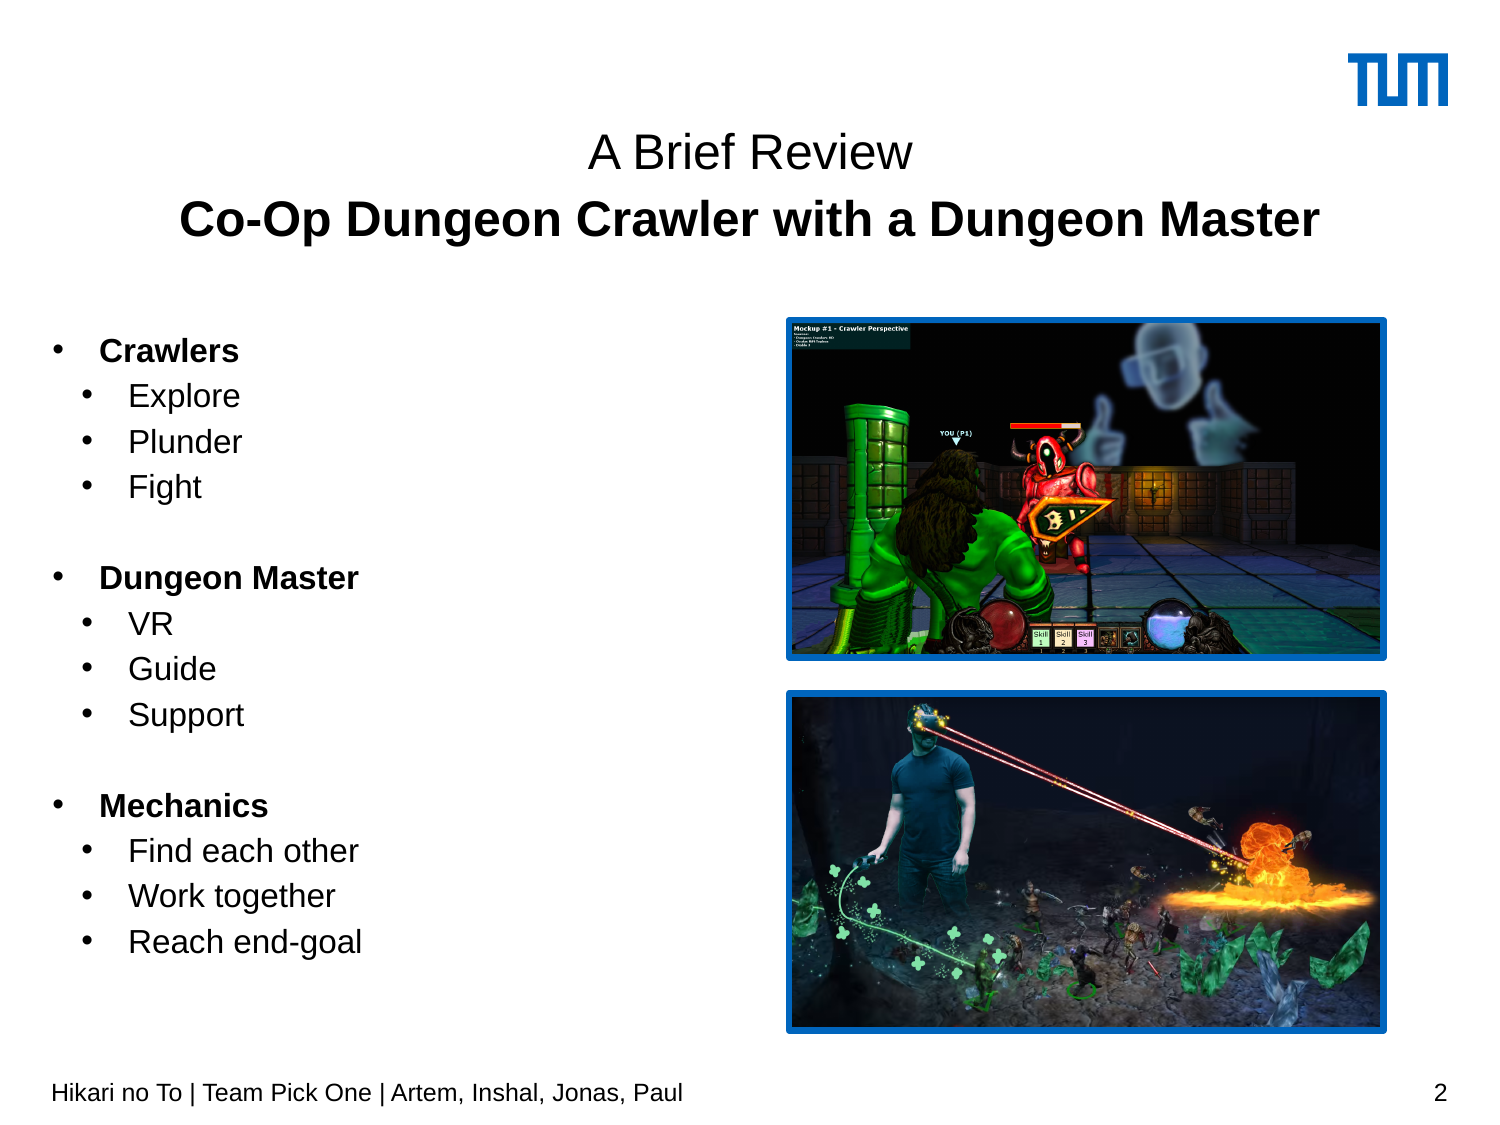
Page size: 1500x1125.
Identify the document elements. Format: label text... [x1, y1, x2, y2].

slide_number 2 [1112, 1061, 1448, 1122]
list Crawlers Explore Plunder Fight Dungeon Master VR Guide Support Mechanics Find each other Work together Reach end-goal [52, 323, 749, 1028]
picture [791, 696, 1381, 1028]
picture [791, 323, 1381, 655]
footer Hikari no To | Team Pick One | Artem, Inshal, Jonas, Paul [51, 1061, 1112, 1122]
title A Brief Review Co-Op Dungeon Crawler with a Dungeon Master [52, 112, 1449, 243]
